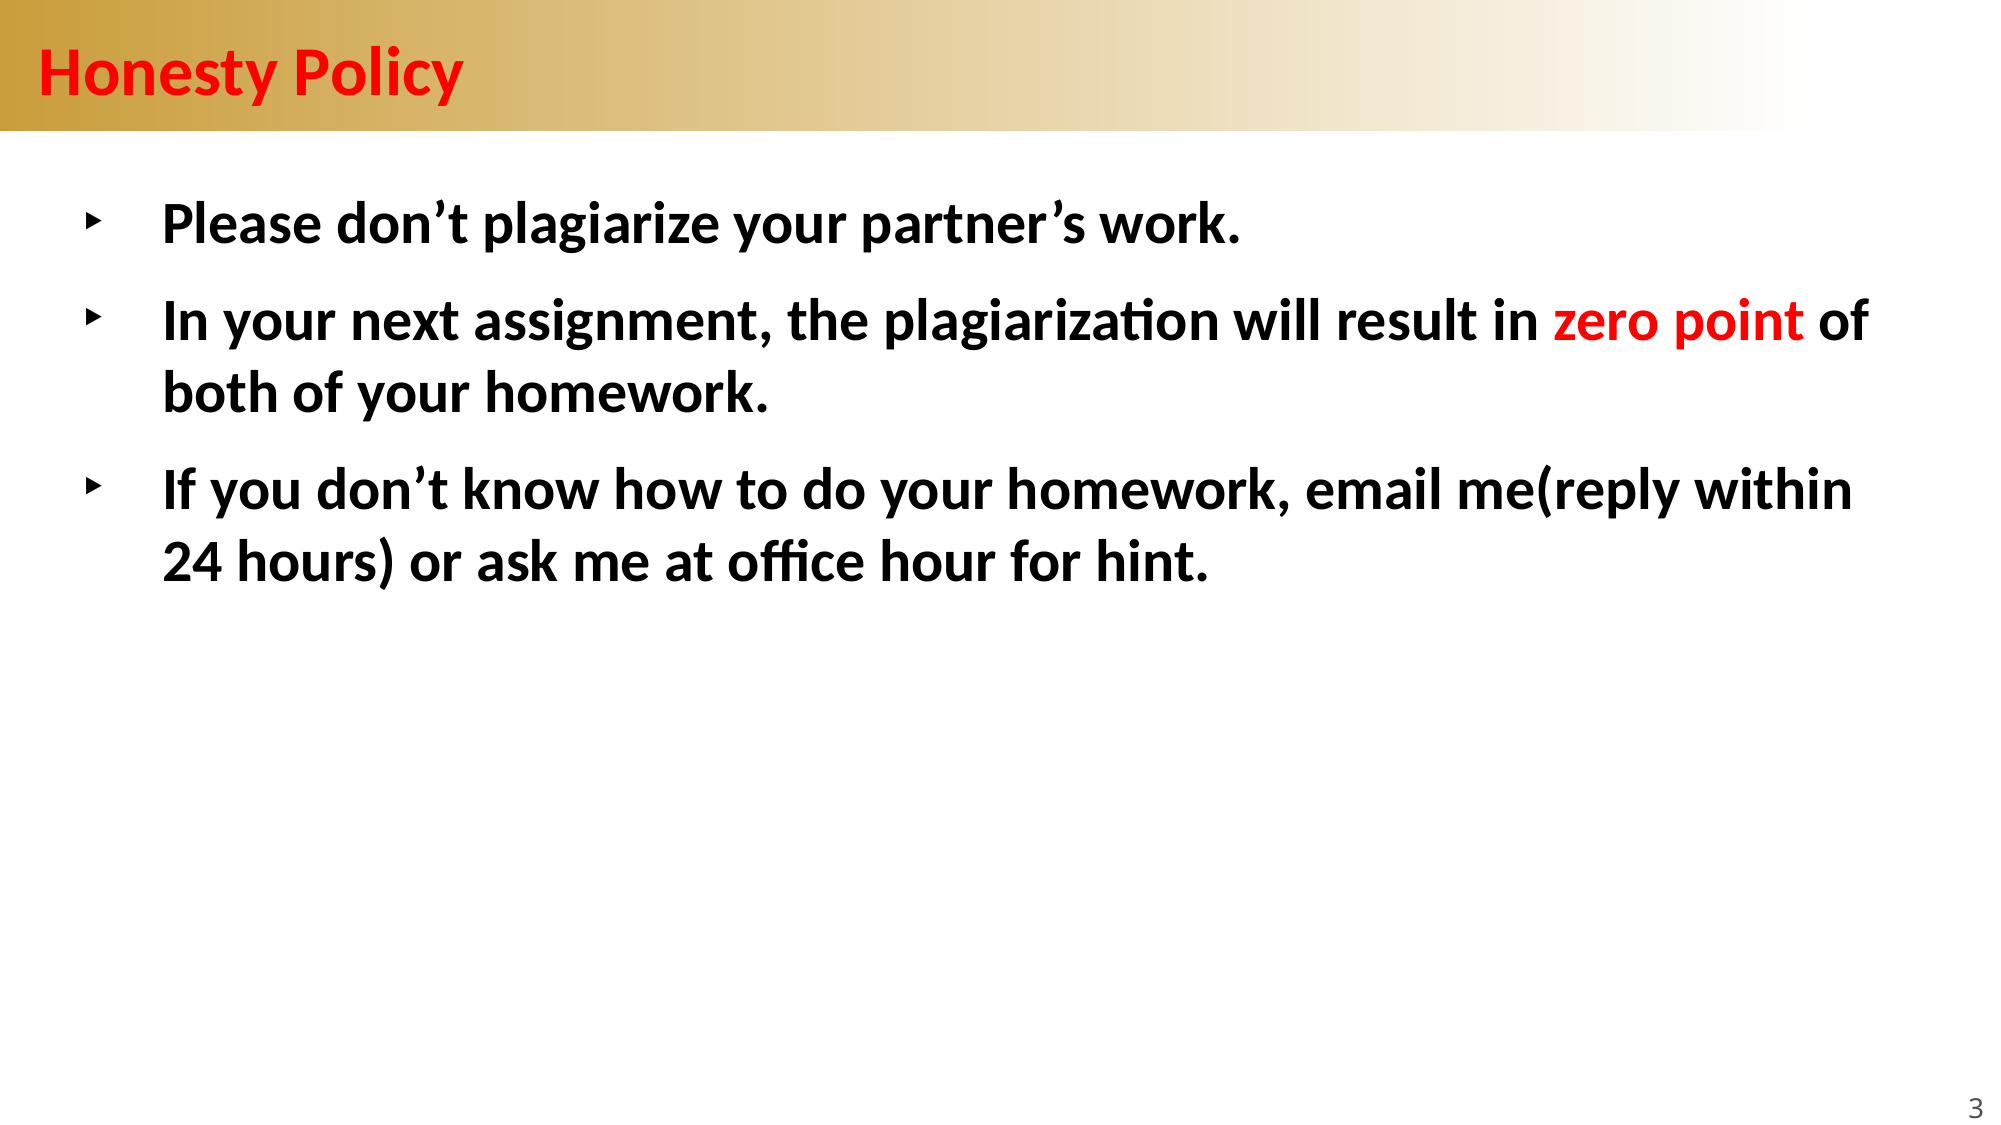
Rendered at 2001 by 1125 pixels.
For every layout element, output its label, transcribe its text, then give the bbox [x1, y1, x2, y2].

slide_number 3 [1952, 1085, 2000, 1125]
title Honesty Policy [39, 15, 1961, 119]
list Please don’t plagiarize your partner’s work. In your next assignment, the plagiarization will result in zero point of both of your homework. If you don’t know how to do your homework, email me(reply within 24 hours) or ask me at office hour for hint. [39, 183, 1914, 1048]
